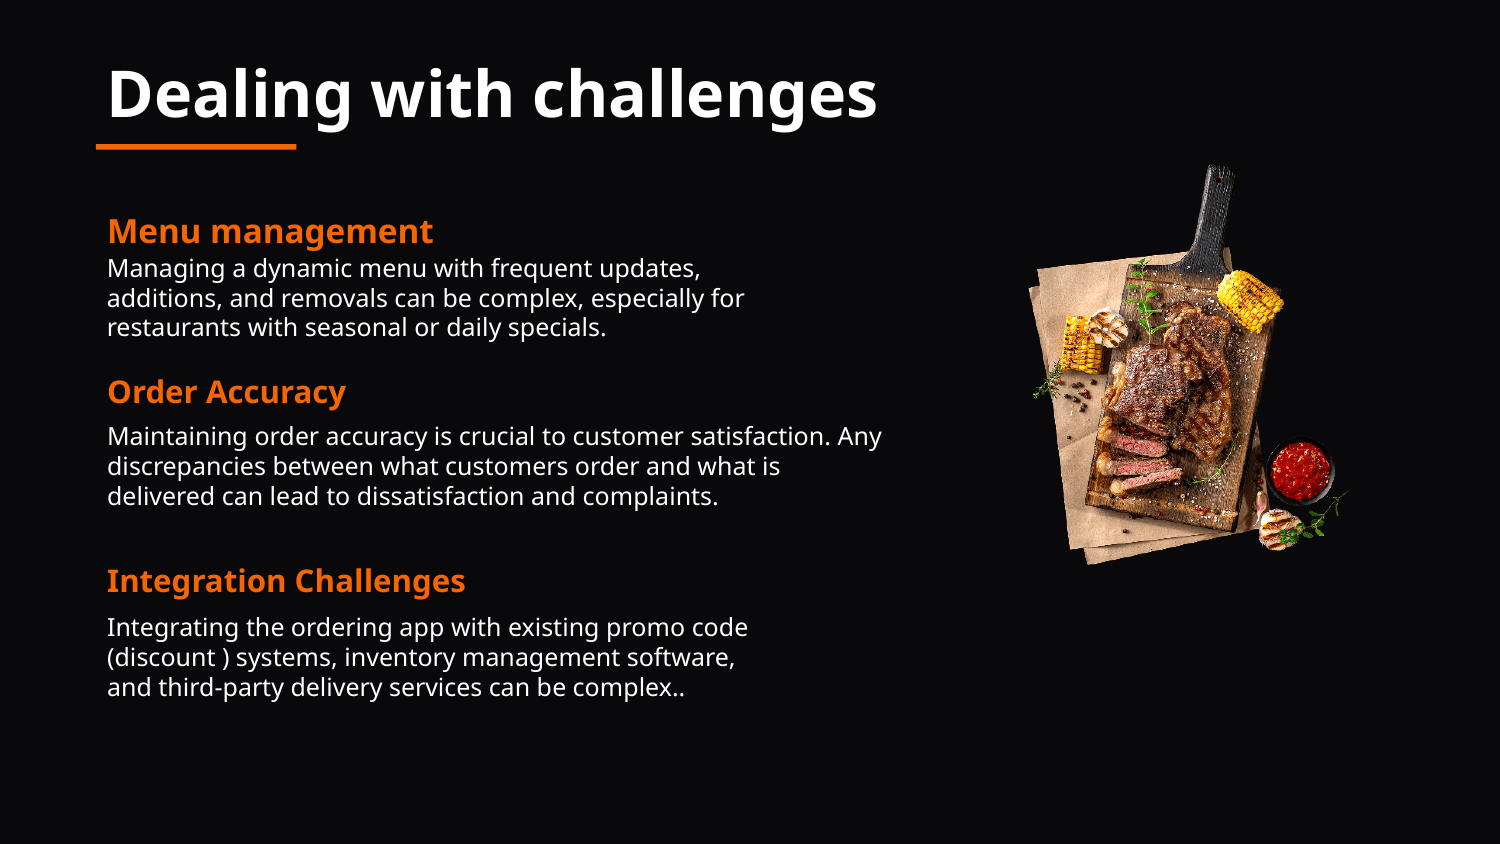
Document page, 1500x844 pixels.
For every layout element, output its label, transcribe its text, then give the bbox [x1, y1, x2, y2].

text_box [95, 591, 833, 719]
text_box Dealing with challenges [95, 47, 964, 137]
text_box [95, 203, 874, 349]
text_box [95, 144, 297, 150]
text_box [95, 366, 897, 585]
picture [895, 143, 1483, 585]
